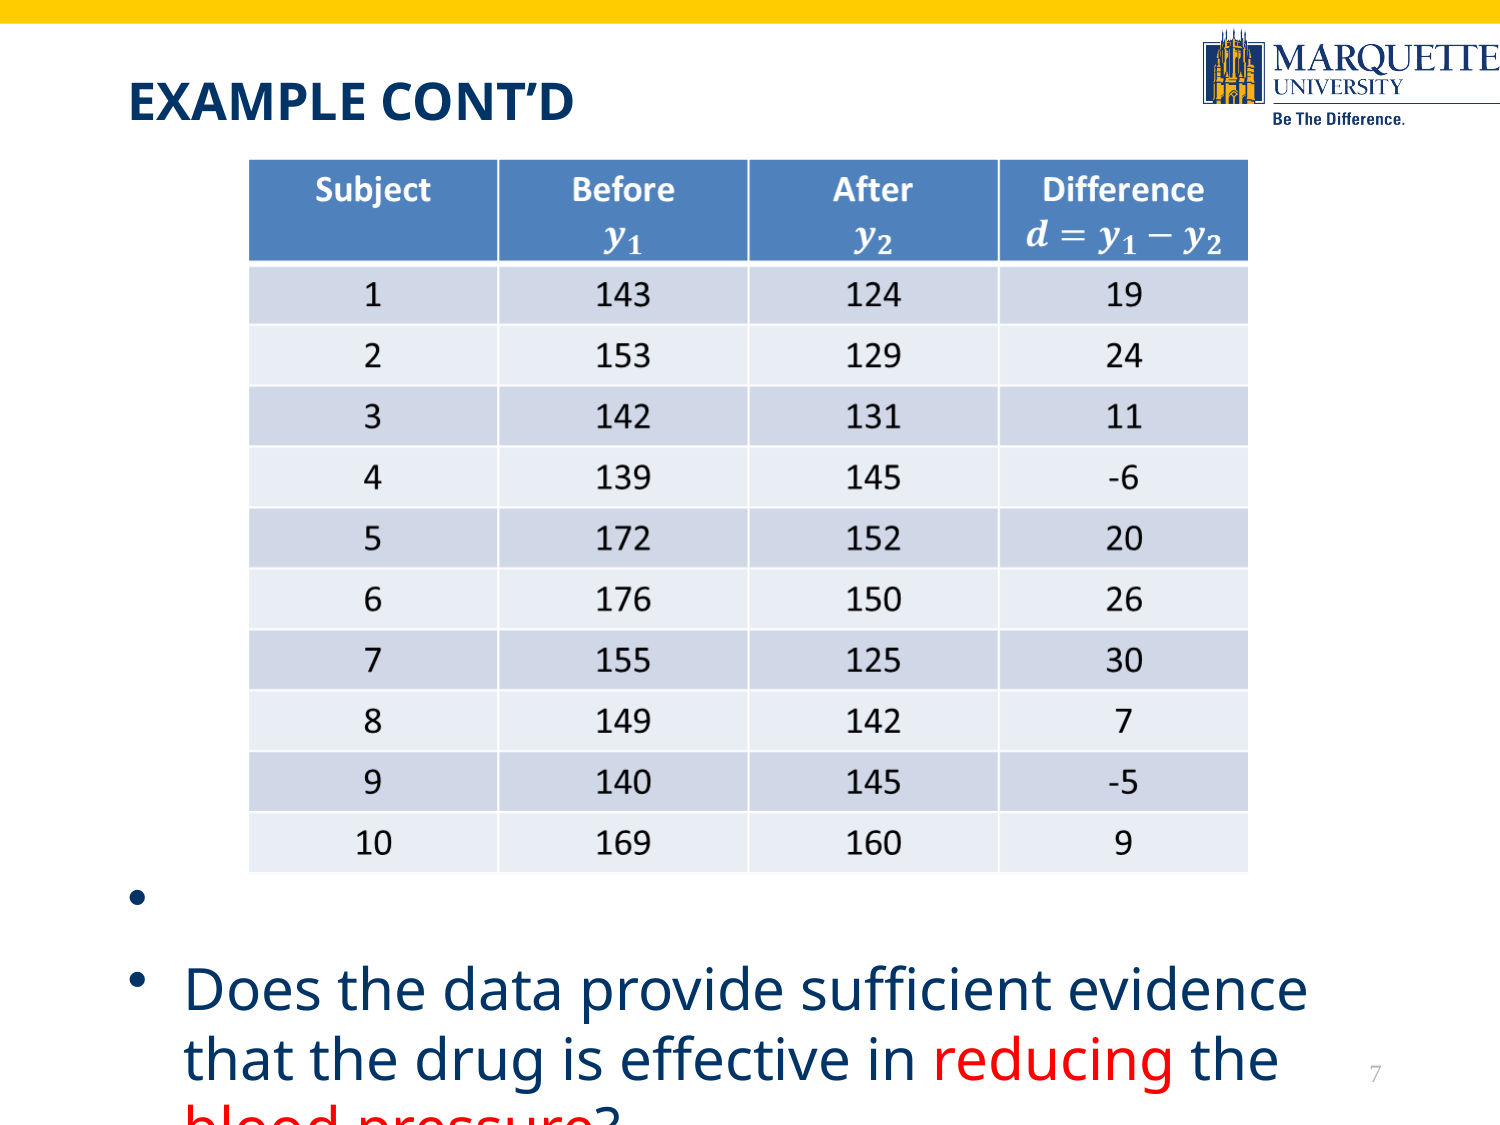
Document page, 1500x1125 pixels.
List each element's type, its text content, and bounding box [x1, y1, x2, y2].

title Example Cont’D [112, 37, 1388, 163]
picture [1203, 27, 1500, 125]
slide_number 7 [1059, 1042, 1397, 1103]
picture [246, 153, 1254, 888]
